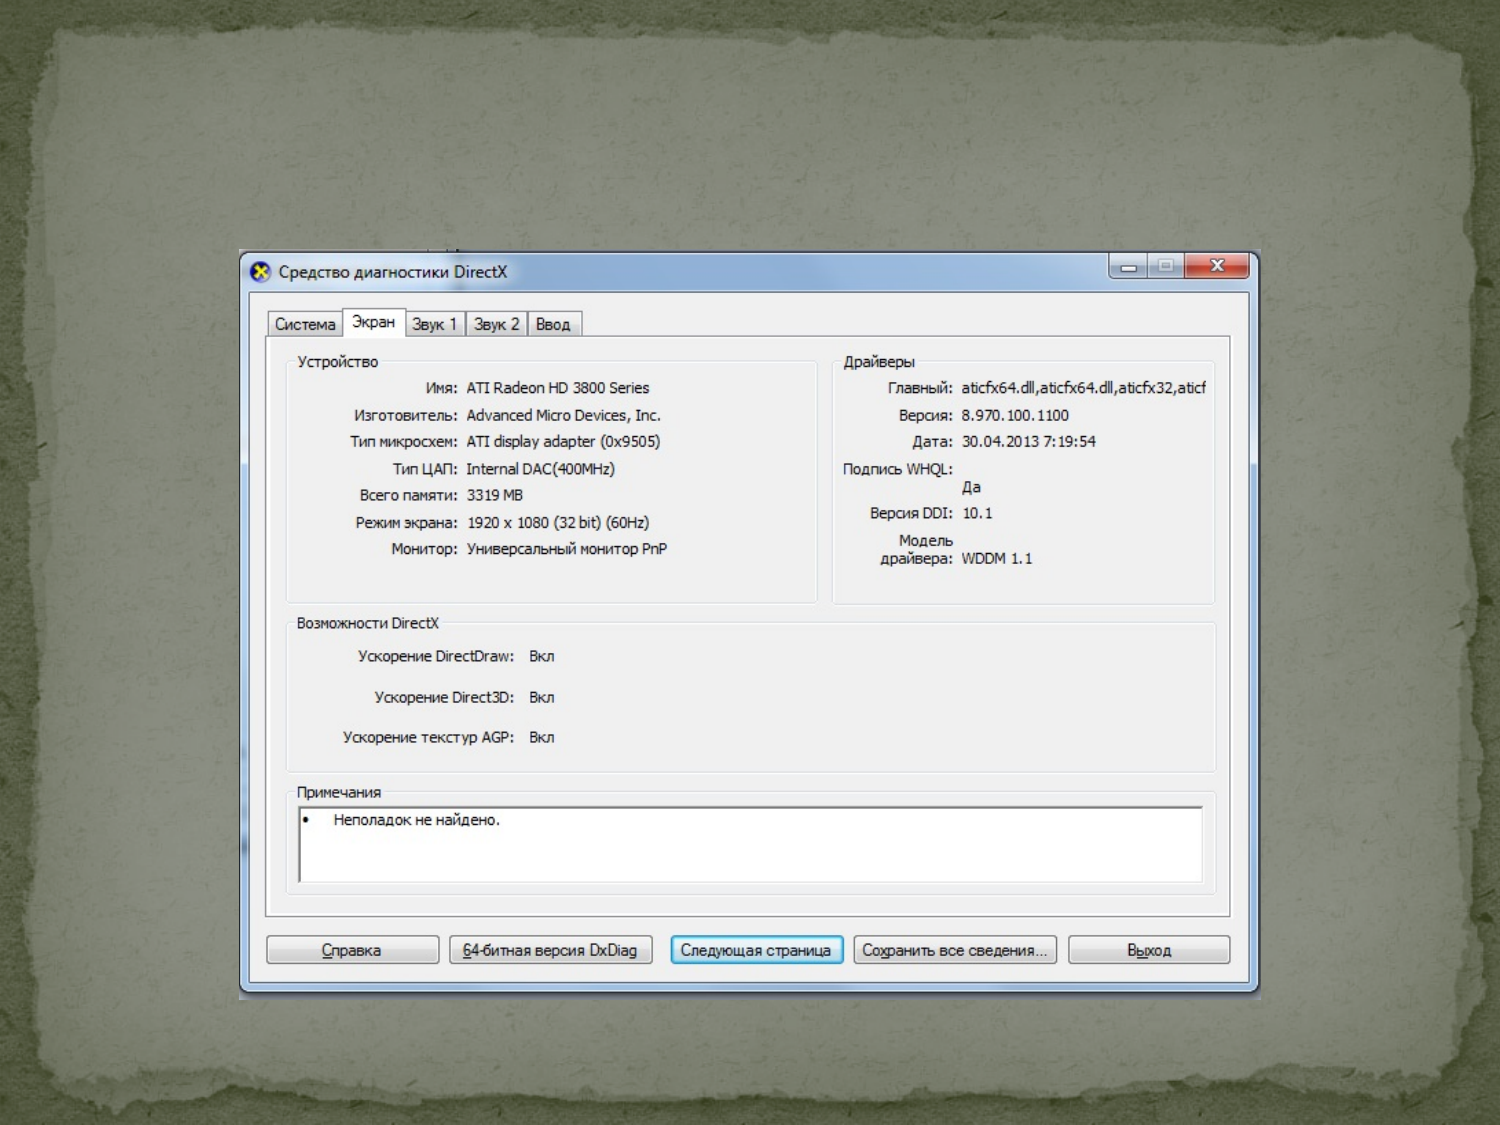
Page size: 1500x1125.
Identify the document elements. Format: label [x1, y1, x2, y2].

list [241, 252, 1258, 998]
